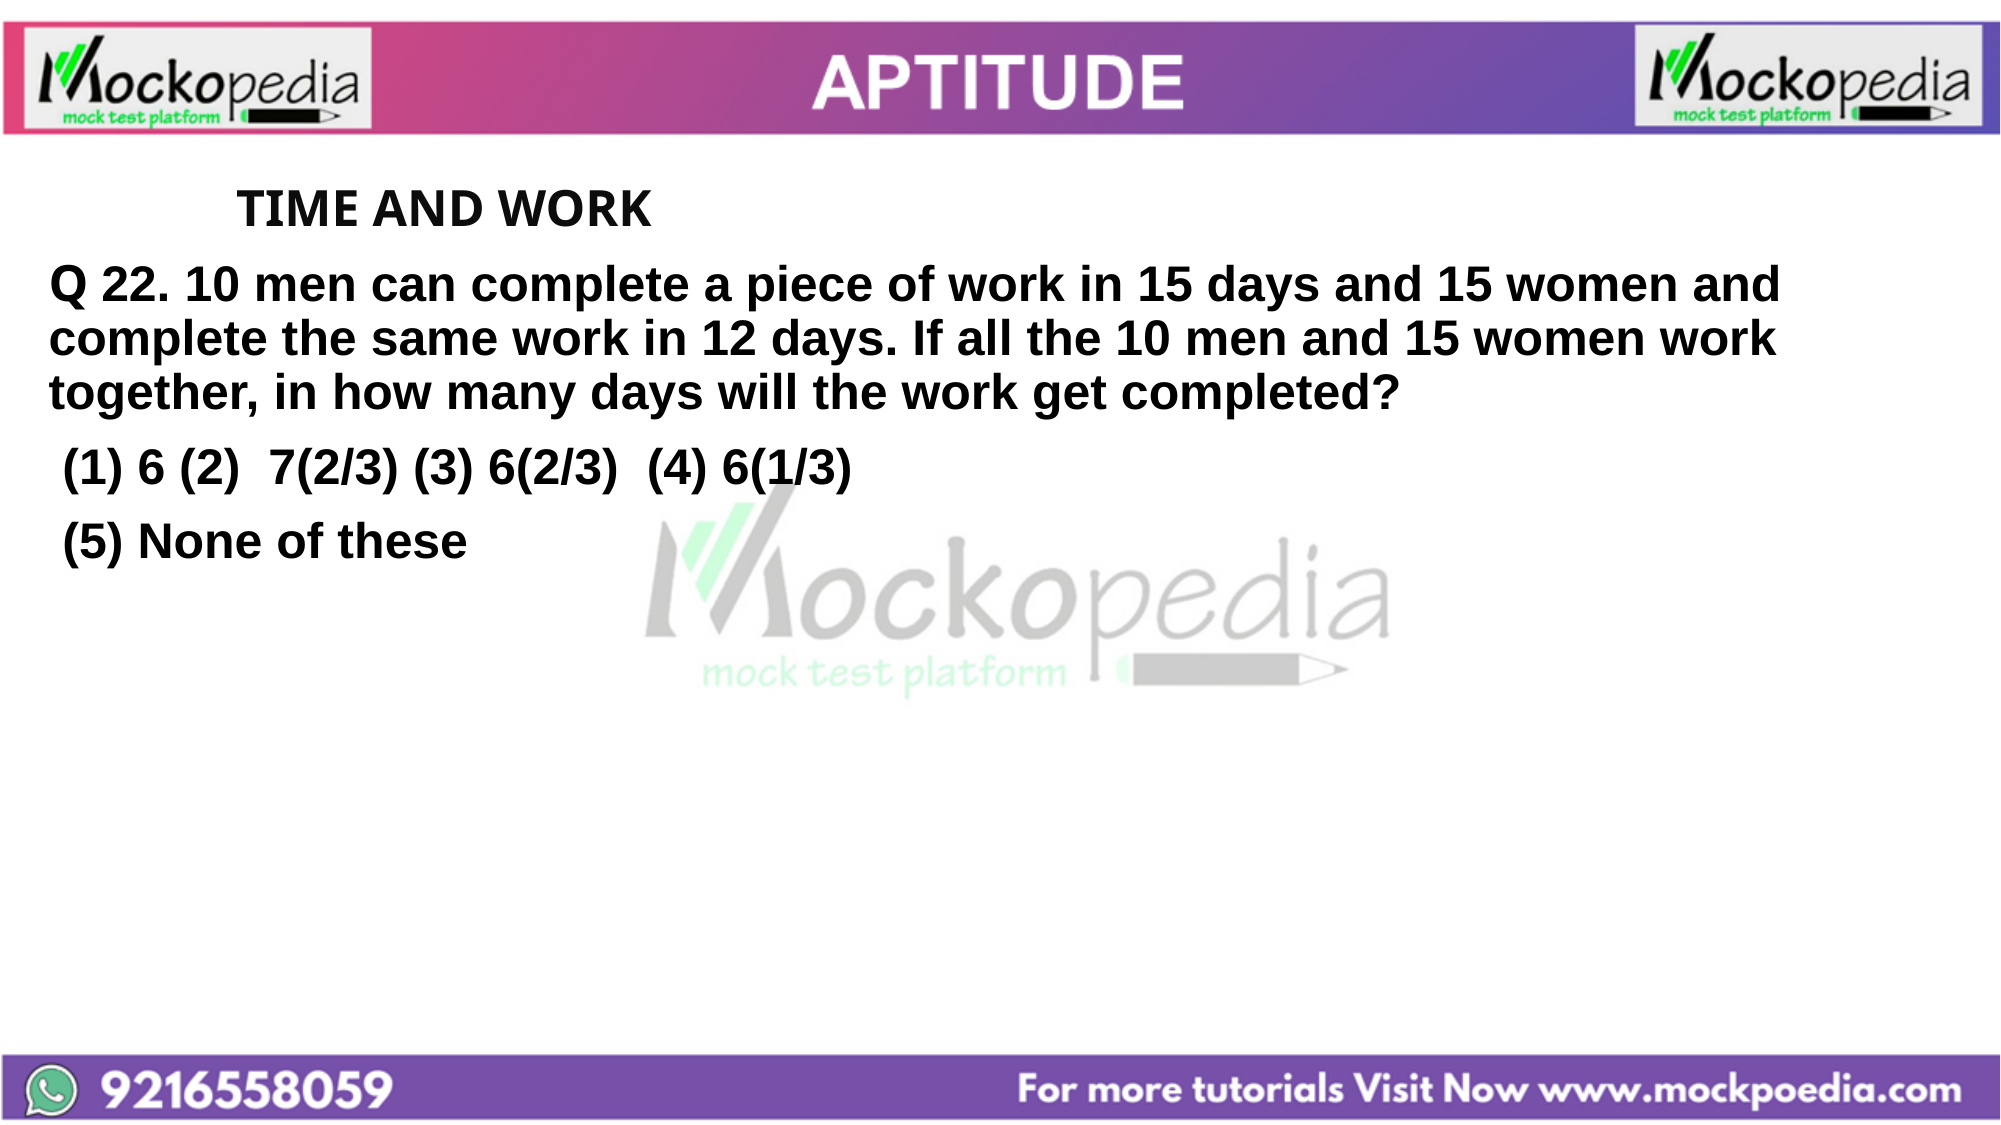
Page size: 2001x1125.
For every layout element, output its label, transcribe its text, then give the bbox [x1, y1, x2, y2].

title [41, 31, 1959, 142]
list TIME AND WORK Q 22. 10 men can complete a piece of work in 15 days and 15 women and complete the same work in 12 days. If all the 10 men and 15 women work together, in how many days will the work get completed? (1) 6 (2) 7(2/3) (3) 6(2/3) (4) 6(1/3) (5) None of these [33, 175, 1959, 1053]
picture [0, 0, 2001, 1125]
